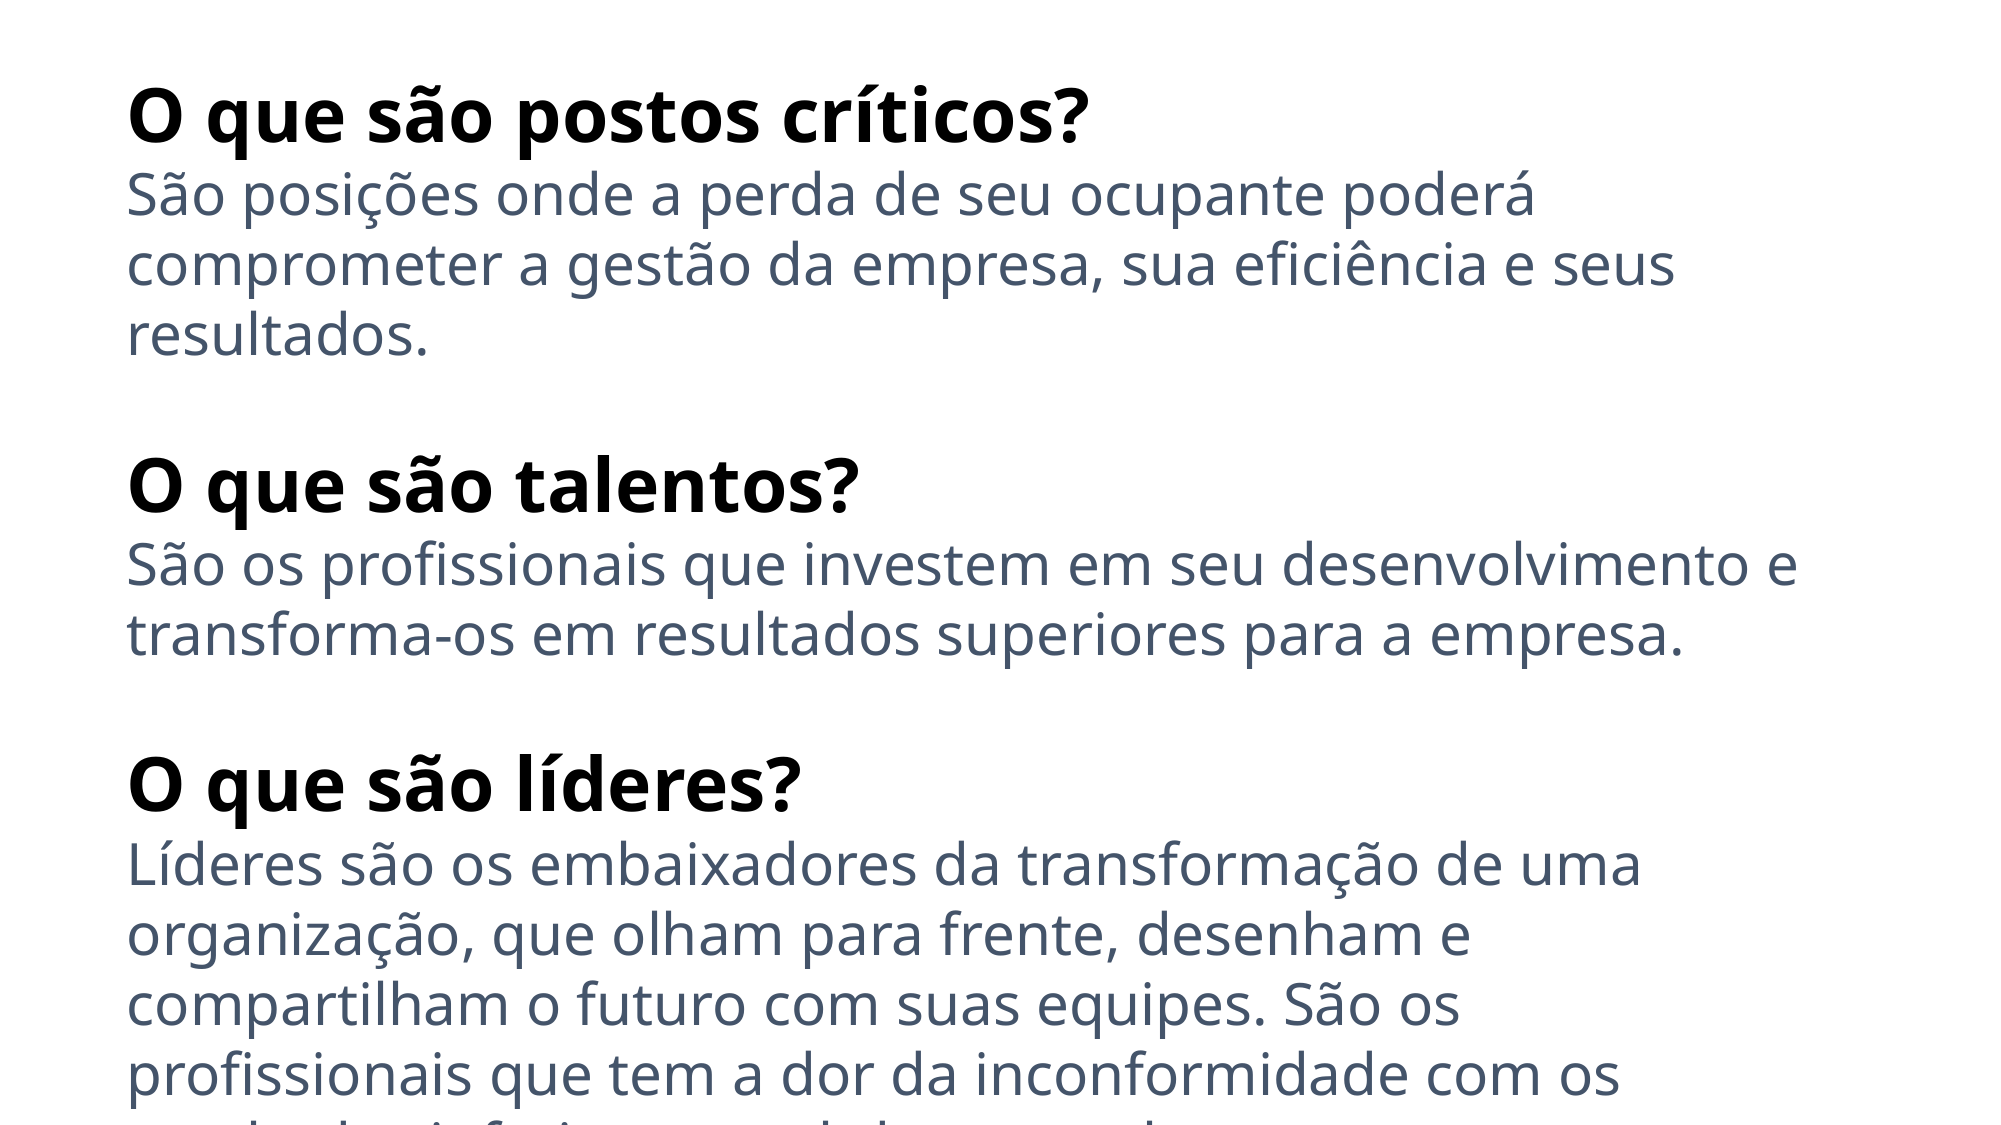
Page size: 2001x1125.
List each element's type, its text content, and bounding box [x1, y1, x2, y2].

text_box O que são postos críticos? São posições onde a perda de seu ocupante poderá comprometer a gestão da empresa, sua eficiência e seus resultados. O que são talentos? São os profissionais que investem em seu desenvolvimento e transforma-os em resultados superiores para a empresa. O que são líderes? Líderes são os embaixadores da transformação de uma organização, que olham para frente, desenham e compartilham o futuro com suas equipes. São os profissionais que tem a dor da inconformidade com os resultados inferiores e subdesempenho. [112, 59, 1831, 1125]
